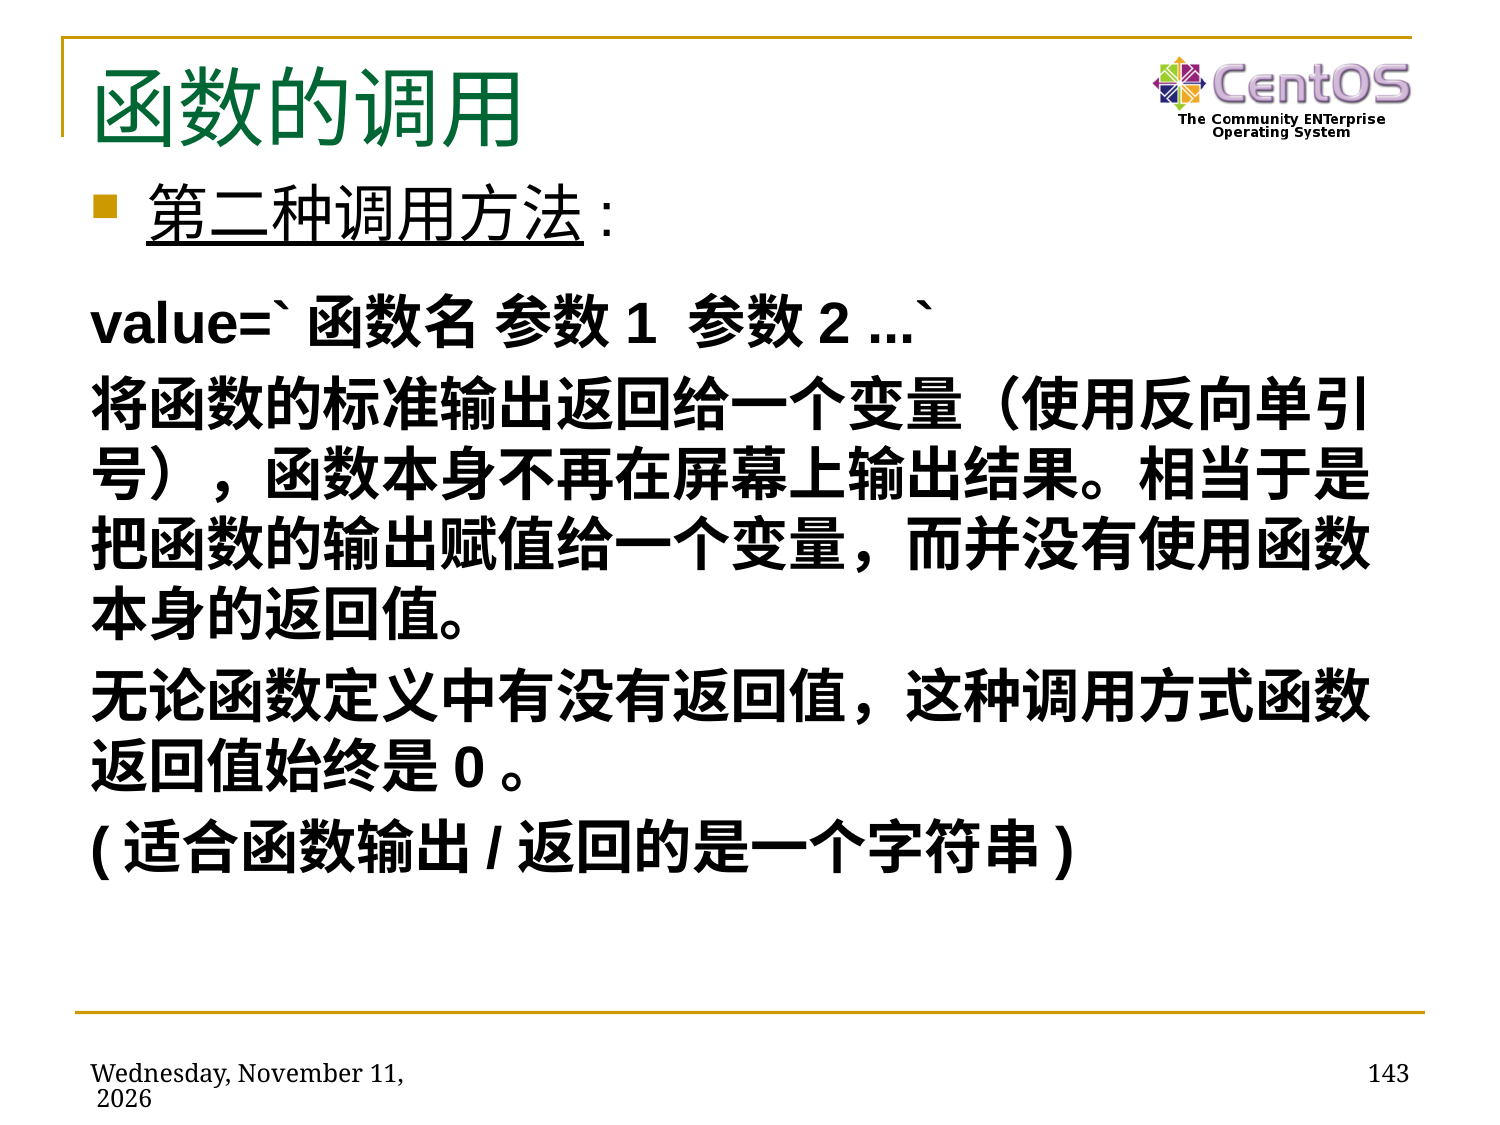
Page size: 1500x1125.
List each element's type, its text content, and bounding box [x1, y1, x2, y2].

slide_number 143 [1074, 1023, 1426, 1100]
list 第二种调用方法: value=`函数名 参数1 参数2 ...` 将函数的标准输出返回给一个变量（使用反向单引号），函数本身不再在屏幕上输出结果。相当于是把函数的输出赋值给一个变量，而并没有使用函数本身的返回值。 无论函数定义中有没有返回值，这种调用方式函数返回值始终是0。 (适合函数输出/返回的是一个字符串) [74, 166, 1426, 1024]
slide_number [74, 1023, 426, 1100]
title 函数的调用 [74, 45, 1426, 166]
